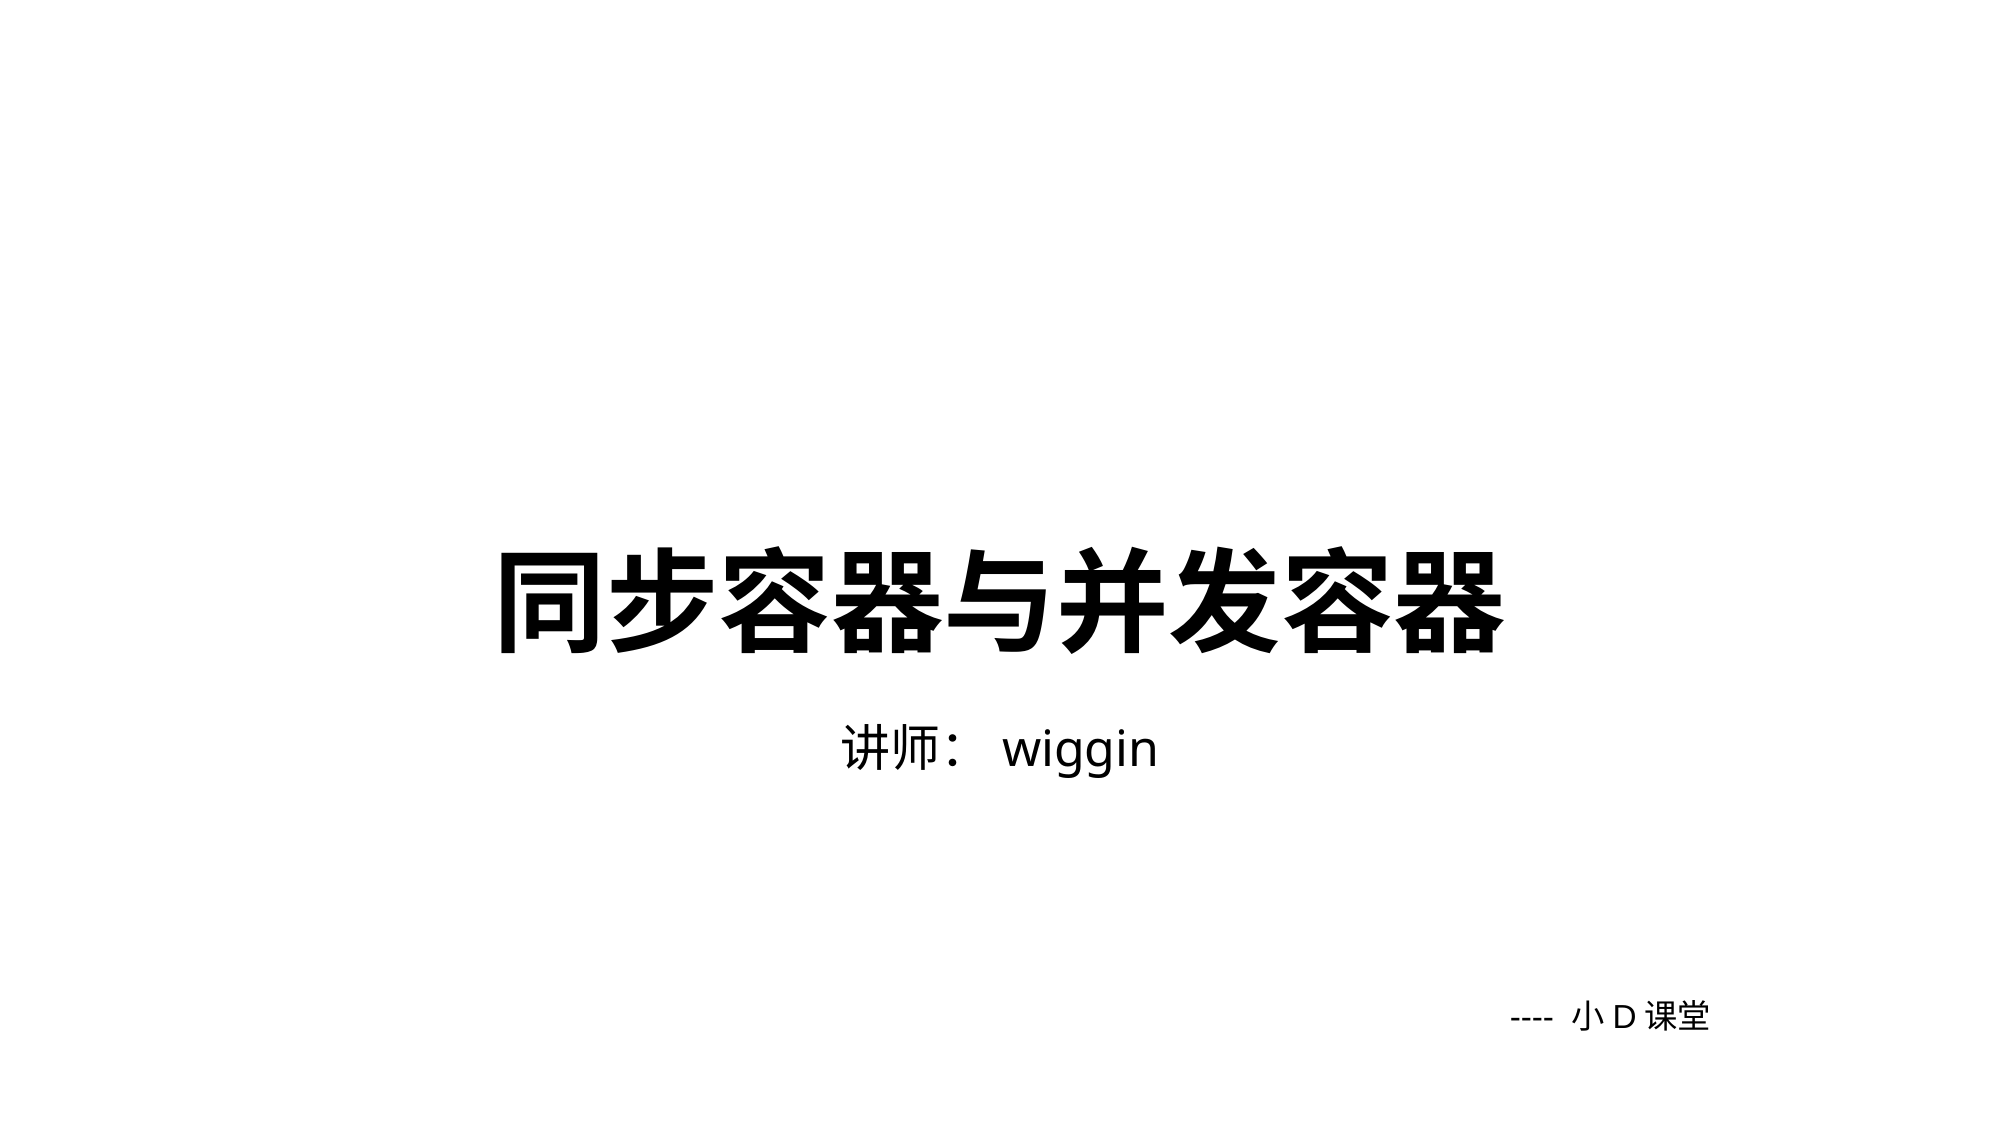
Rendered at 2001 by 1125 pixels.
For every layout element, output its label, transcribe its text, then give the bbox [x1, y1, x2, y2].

text_box ---- 小D课堂 [775, 987, 1726, 1102]
title 同步容器与并发容器 [216, 283, 1784, 676]
subtitle 讲师：wiggin [249, 716, 1750, 988]
